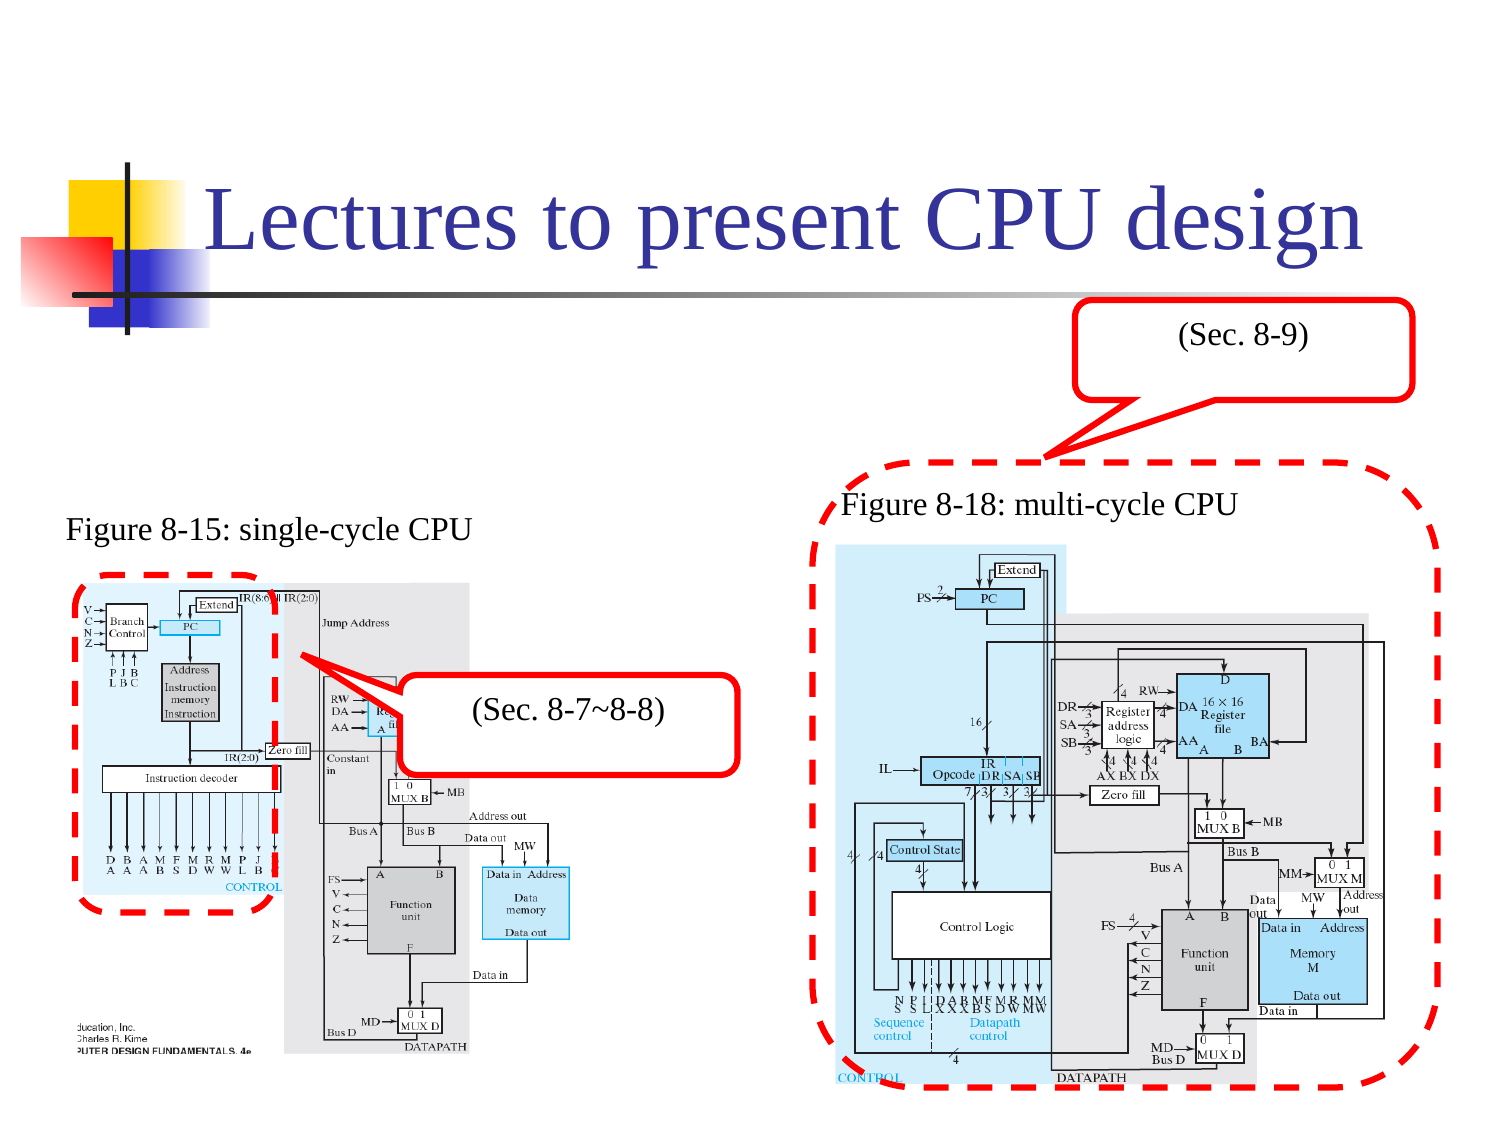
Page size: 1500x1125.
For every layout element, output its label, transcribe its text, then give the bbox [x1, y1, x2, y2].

text_box (Sec. 8-9) [1044, 299, 1413, 458]
text_box [869, 462, 1381, 474]
text_box [1390, 479, 1438, 1071]
text_box [812, 519, 824, 1032]
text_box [49, 499, 578, 1054]
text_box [824, 474, 1390, 1088]
title Lectures to present CPU design [188, 35, 1468, 275]
text_box (Sec. 8-7~8-8) [578, 675, 738, 775]
